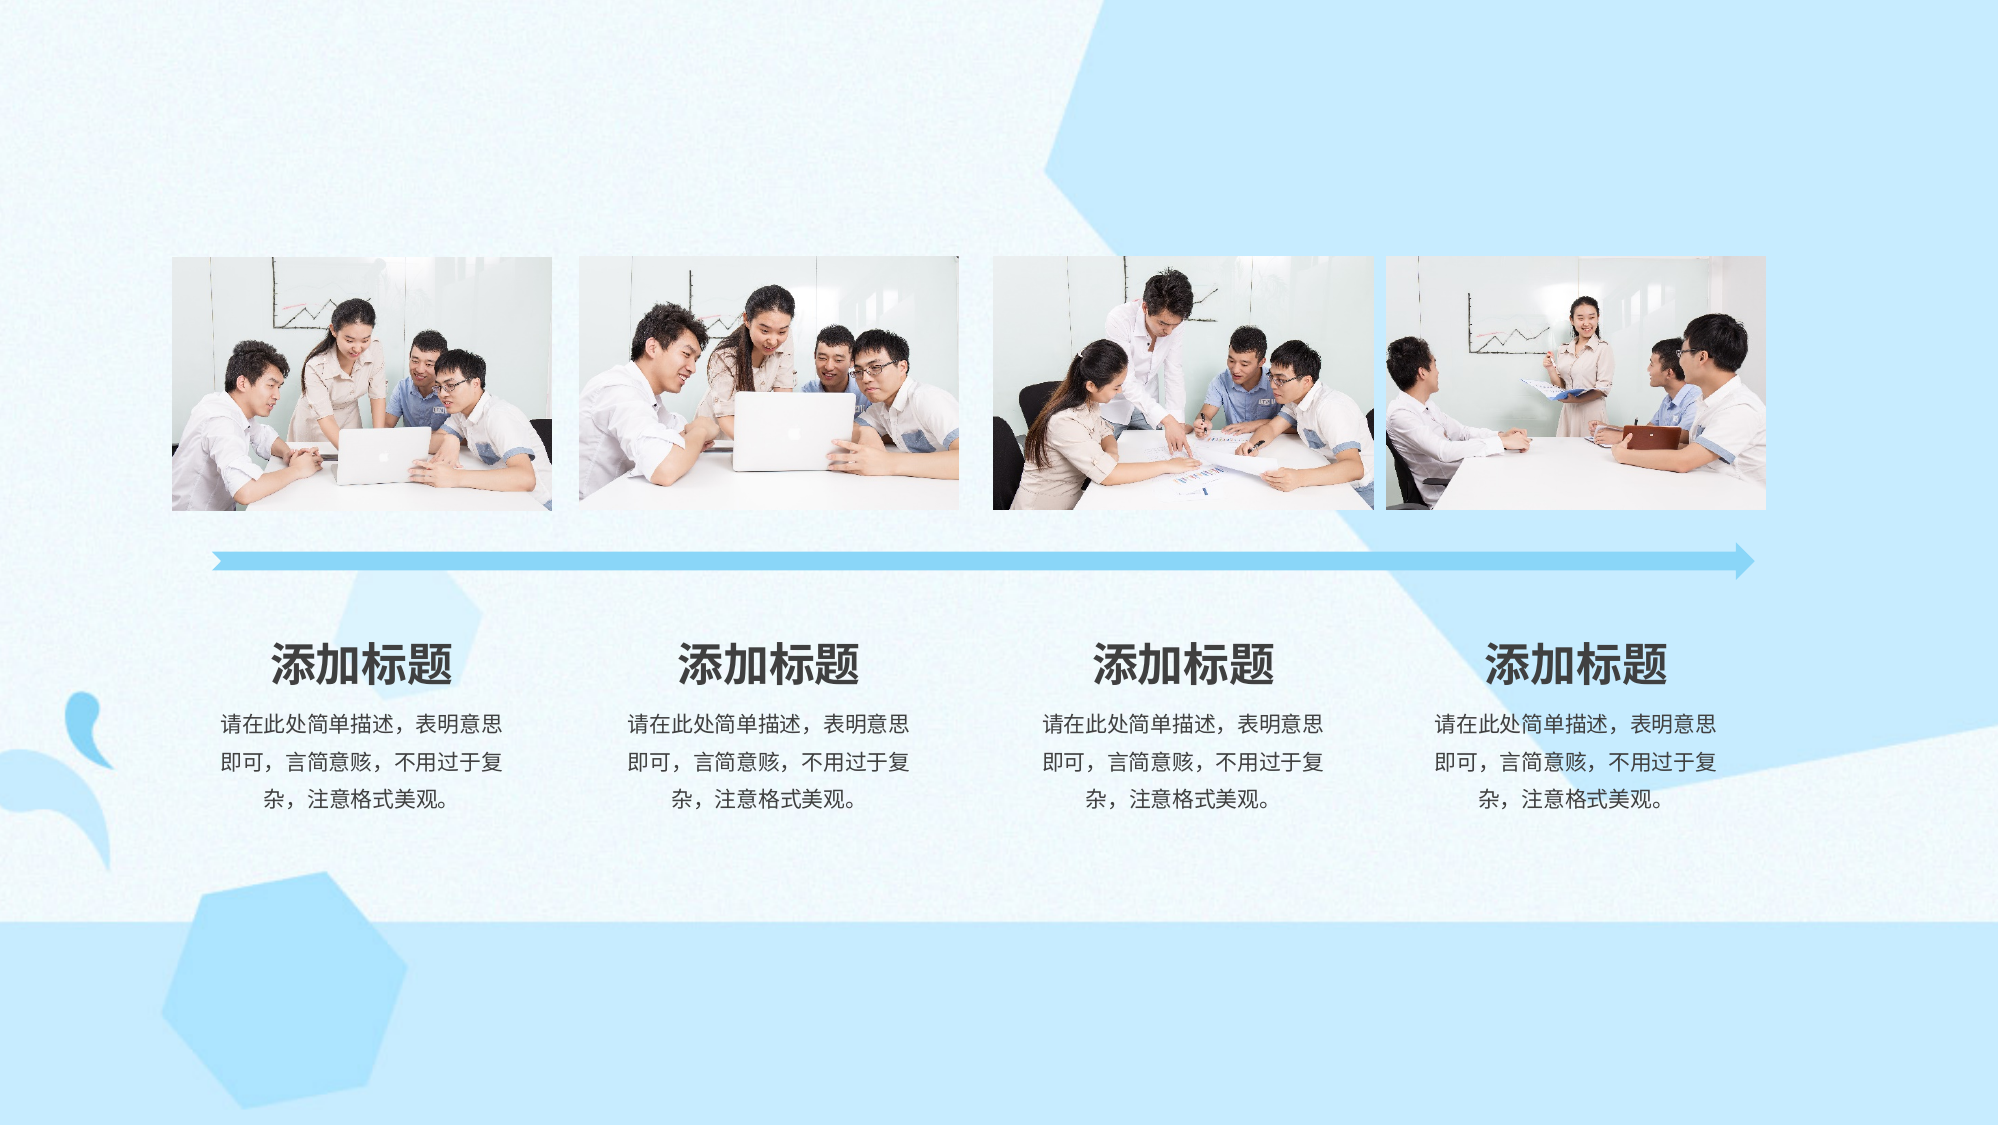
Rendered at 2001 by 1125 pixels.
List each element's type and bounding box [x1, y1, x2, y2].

text_box [202, 542, 1755, 822]
picture [0, 0, 1998, 1125]
